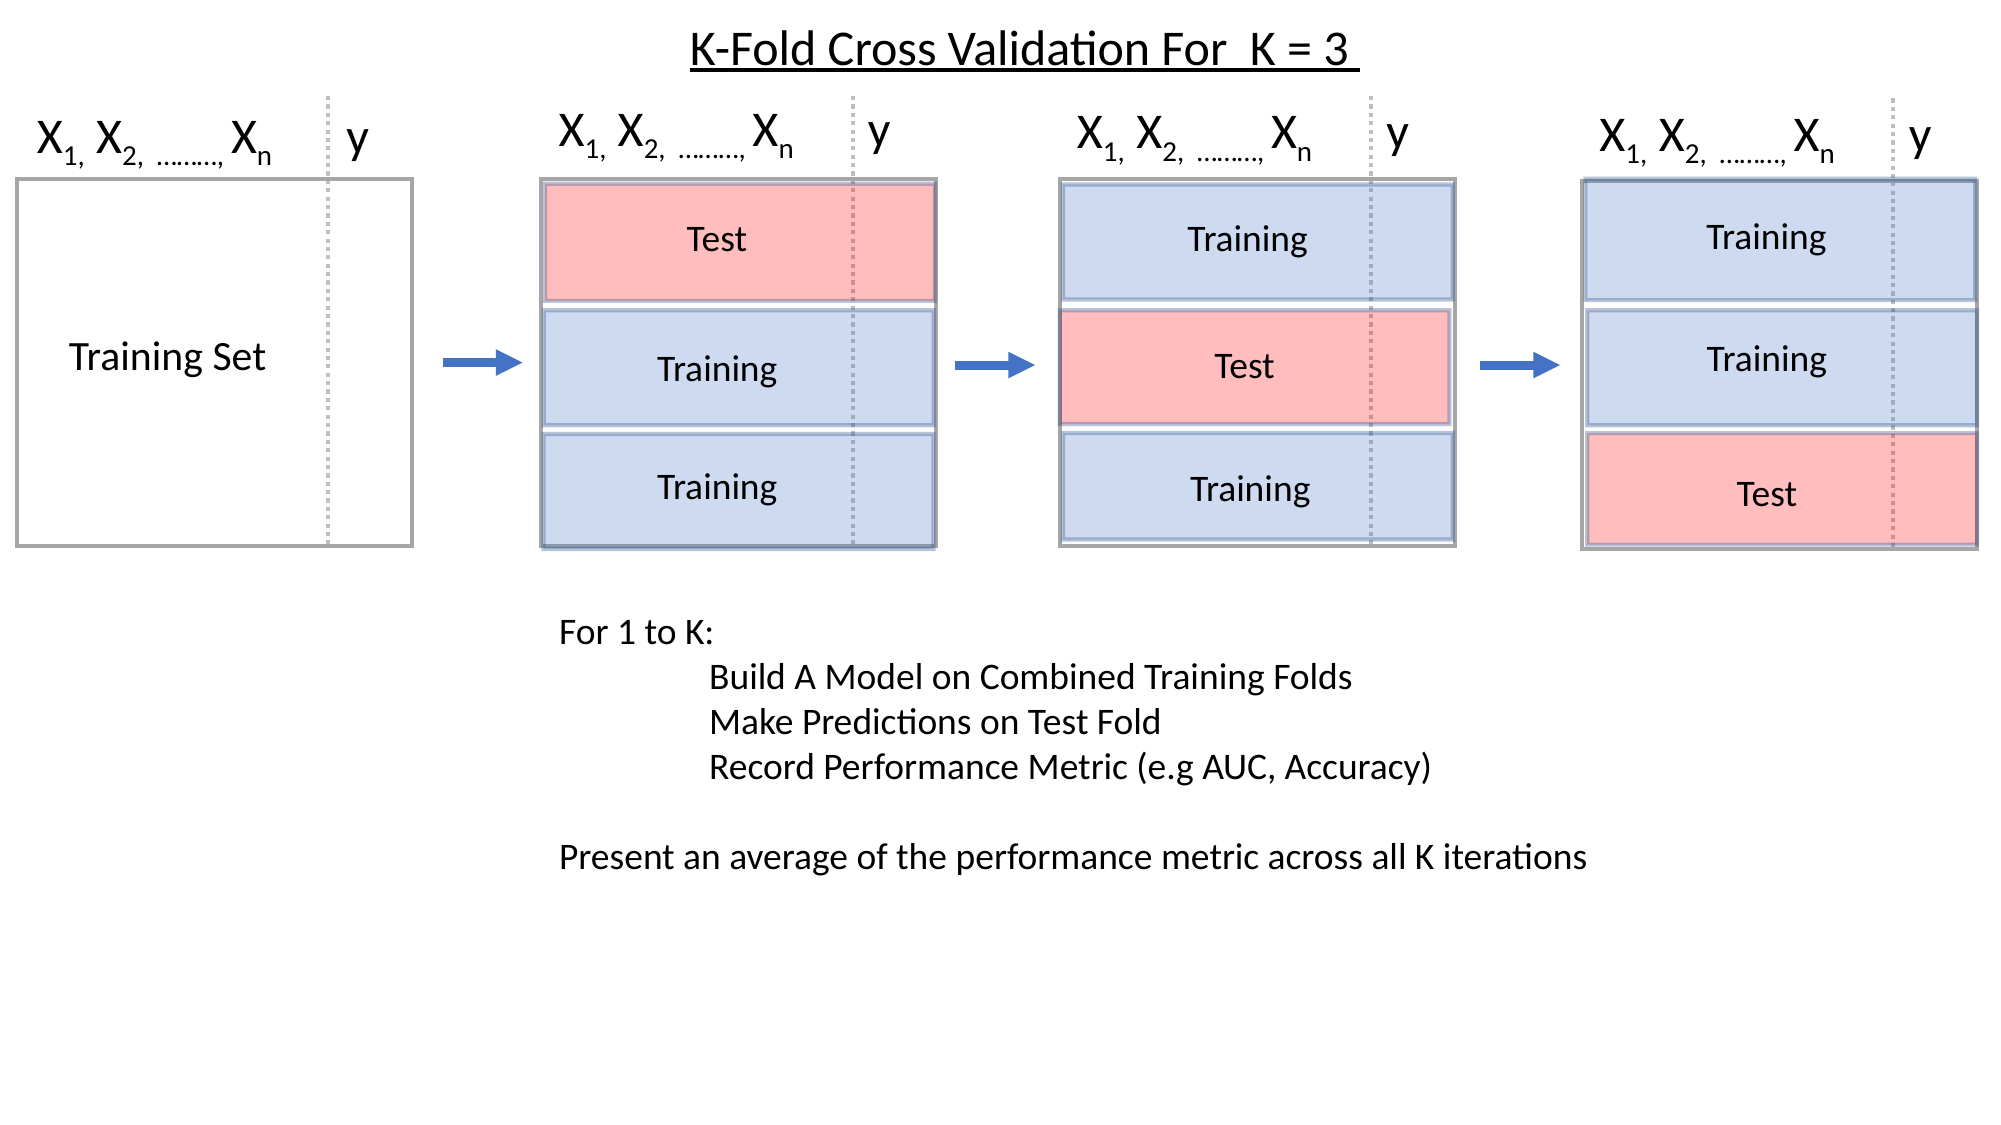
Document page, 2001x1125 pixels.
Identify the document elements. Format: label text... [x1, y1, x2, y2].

text_box Training [642, 454, 793, 515]
text_box X1, X2, ………, Xn y [1062, 91, 1453, 175]
text_box [1371, 309, 1451, 425]
text_box [853, 178, 937, 547]
text_box X1, X2, ………, Xn y [543, 88, 934, 172]
text_box K-Fold Cross Validation For K = 3 [675, 7, 1376, 83]
text_box Test [1199, 333, 1290, 394]
text_box X1, X2, ………, Xn y [22, 95, 328, 178]
text_box Training [642, 337, 793, 397]
text_box [543, 309, 852, 426]
text_box [544, 183, 852, 302]
text_box [329, 178, 413, 547]
text_box [1894, 309, 1978, 426]
text_box [1581, 180, 1893, 550]
text_box X1, X2, ………, Xn y [1584, 94, 1975, 178]
text_box [1894, 178, 1976, 301]
text_box [1894, 426, 1978, 432]
text_box [1371, 432, 1454, 541]
text_box X1, X2, ………, Xn y [329, 95, 413, 178]
text_box [1059, 425, 1370, 547]
text_box Training Set [54, 321, 282, 387]
text_box For 1 to K: Build A Model on Combined Training Folds Make Predictions on Test Fold Record Performance Metric (e.g AUC, Accuracy) Present an average of the performance metric across all K iterations [544, 599, 2000, 885]
text_box Training [1172, 206, 1323, 267]
text_box Test [671, 206, 763, 266]
text_box [16, 178, 328, 547]
text_box Training [1175, 456, 1326, 517]
text_box Training [1691, 204, 1842, 265]
text_box [1586, 309, 1893, 426]
text_box [853, 183, 936, 302]
text_box [1586, 432, 1893, 546]
text_box [540, 178, 852, 547]
text_box Test [1721, 461, 1813, 521]
text_box [1894, 432, 1978, 546]
text_box [1894, 546, 1978, 550]
text_box [853, 309, 935, 426]
text_box Training [1691, 326, 1842, 387]
text_box [1062, 432, 1370, 541]
text_box [1894, 180, 1978, 309]
text_box [1059, 178, 1370, 309]
text_box [543, 433, 934, 550]
text_box [1059, 309, 1370, 425]
text_box [1371, 183, 1454, 301]
text_box [1371, 178, 1456, 547]
text_box [1584, 178, 1893, 301]
text_box [1062, 183, 1370, 301]
